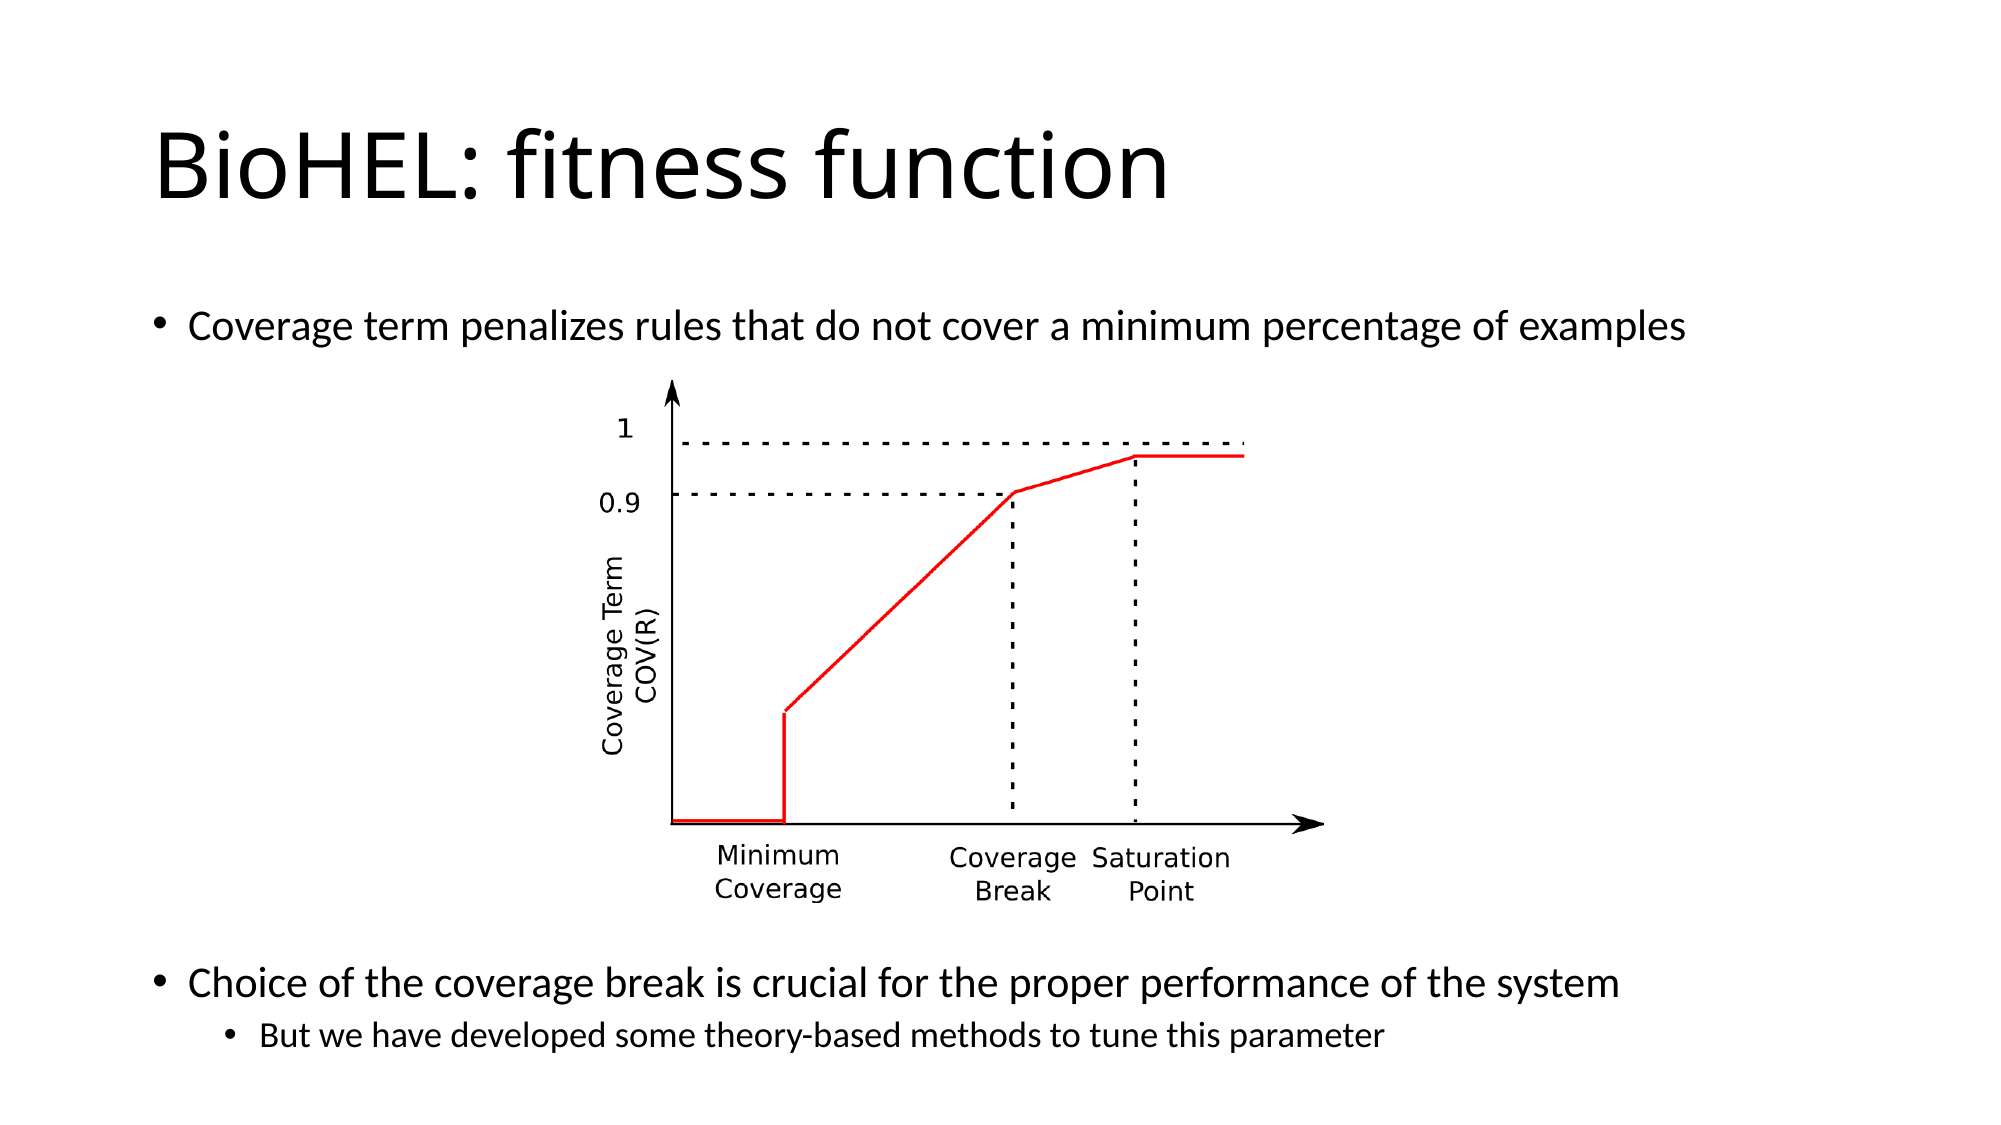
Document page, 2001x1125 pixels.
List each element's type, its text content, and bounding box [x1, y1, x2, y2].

picture [599, 380, 1324, 904]
list Coverage term penalizes rules that do not cover a minimum percentage of examples Choice of the coverage break is crucial for the proper performance of the system But we have developed some theory-based methods to tune this parameter [137, 299, 1863, 1066]
title BioHEL: fitness function [137, 59, 1863, 278]
